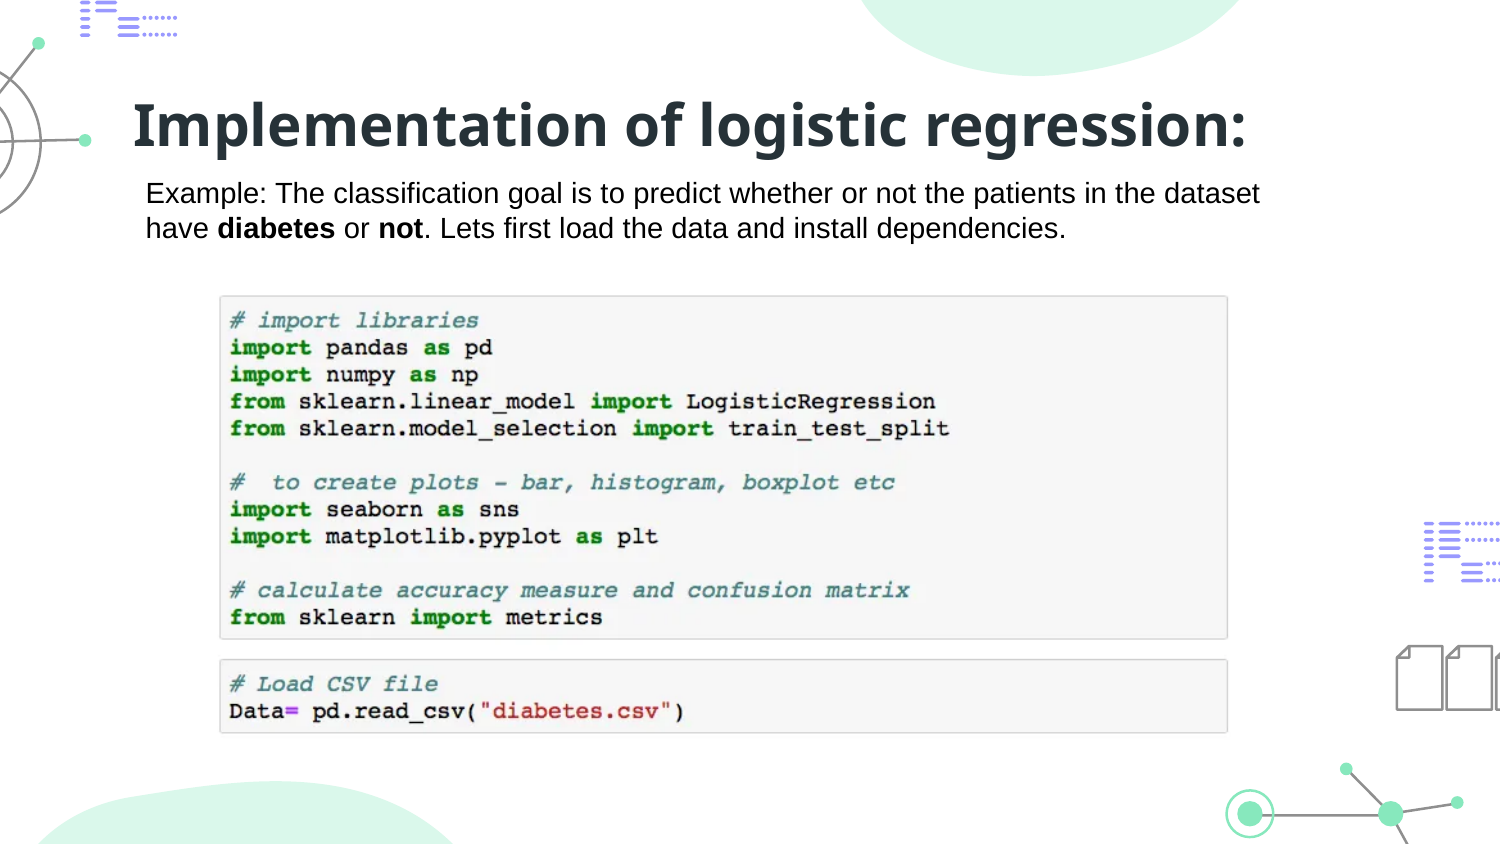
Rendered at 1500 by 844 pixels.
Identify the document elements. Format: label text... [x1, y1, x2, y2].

title Implementation of logistic regression: [118, 72, 1382, 167]
text_box Example: The classification goal is to predict whether or not the patients in the dataset have diabetes or not. Lets first load the data and install dependencies. [130, 166, 1413, 252]
picture [207, 275, 1250, 740]
